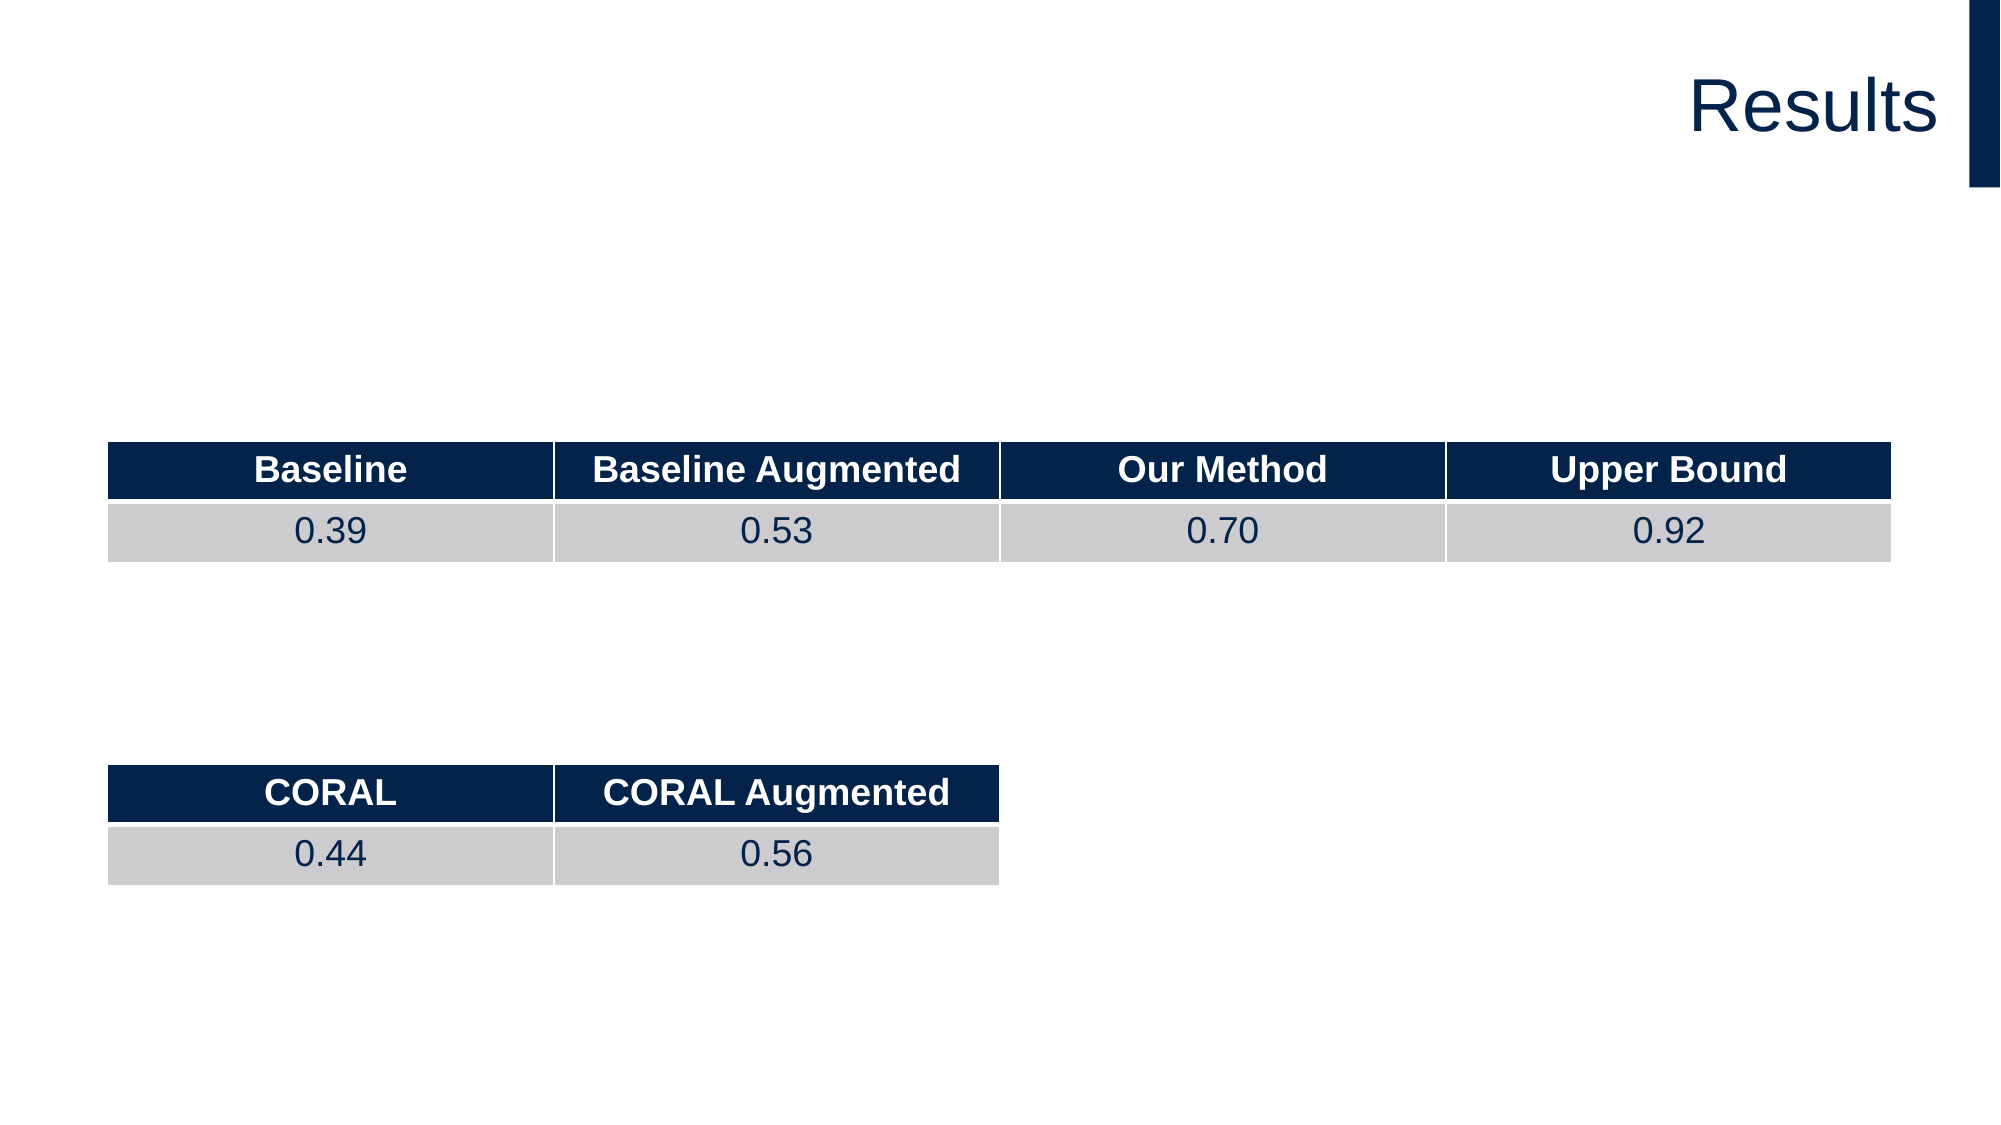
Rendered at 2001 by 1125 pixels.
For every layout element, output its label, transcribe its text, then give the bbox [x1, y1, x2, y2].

table_cell 0.70 [1001, 504, 1445, 562]
table_header Baseline [108, 442, 553, 499]
table_header CORAL Augmented [555, 765, 999, 822]
table_header Baseline Augmented [555, 442, 999, 499]
table_cell 0.53 [555, 504, 999, 562]
table_header Upper Bound [1447, 442, 1891, 499]
table_header CORAL [108, 765, 553, 822]
table_cell 0.56 [555, 827, 999, 885]
table_cell 0.39 [108, 504, 553, 562]
table_header Our Method [1001, 442, 1445, 499]
table_cell 0.92 [1447, 504, 1891, 562]
title Results [49, 0, 1954, 215]
table_cell 0.44 [108, 827, 553, 885]
